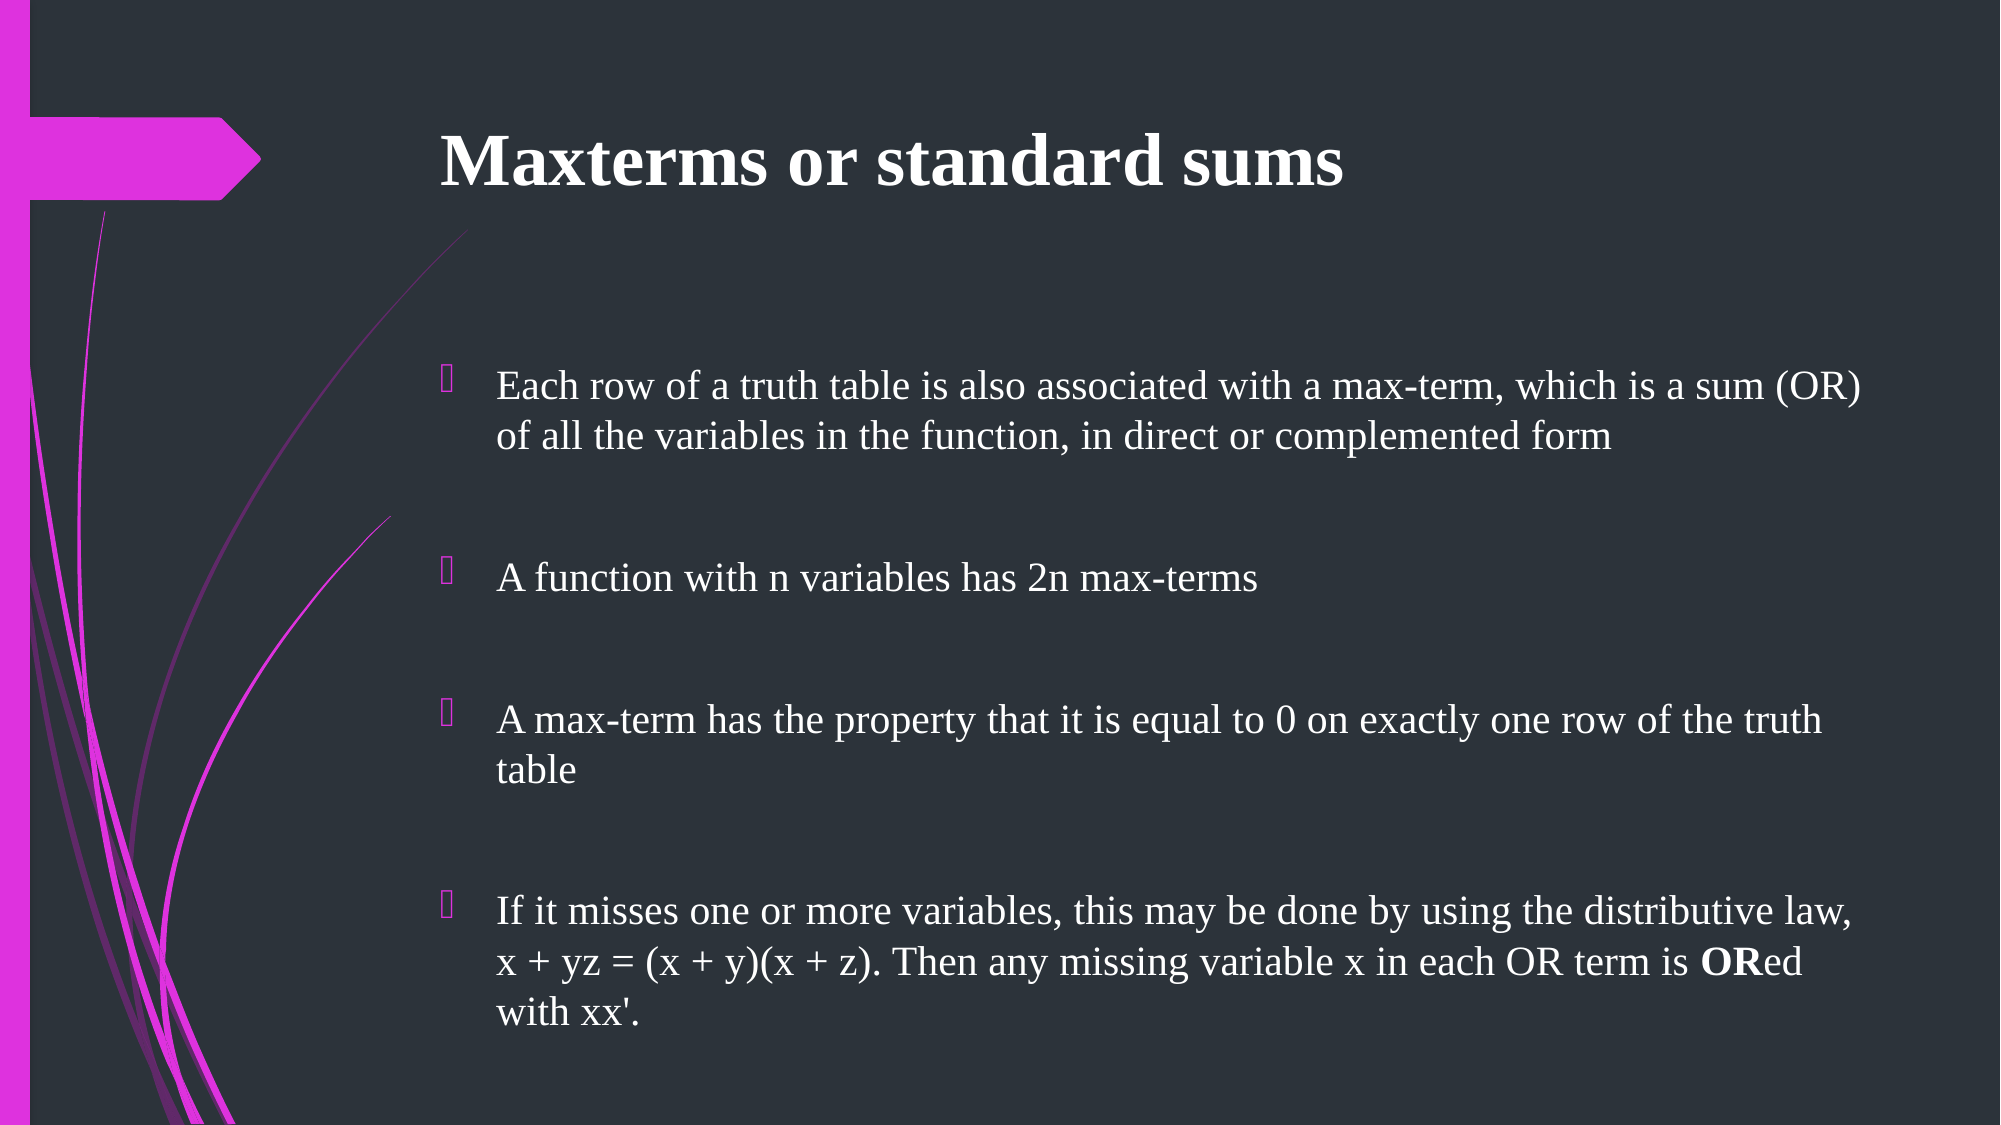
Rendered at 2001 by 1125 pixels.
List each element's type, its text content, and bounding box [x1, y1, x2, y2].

title Maxterms or standard sums [425, 102, 1888, 313]
list Each row of a truth table is also associated with a max-term, which is a sum (OR) of all the variables in the function, in direct or complemented form A function with n variables has 2n max-terms A max-term has the property that it is equal to 0 on exactly one row of the truth table If it misses one or more variables, this may be done by using the distributive law, x + yz = (x + y)(x + z). Then any missing variable x in each OR term is ORed with xx'. [424, 350, 1888, 1077]
